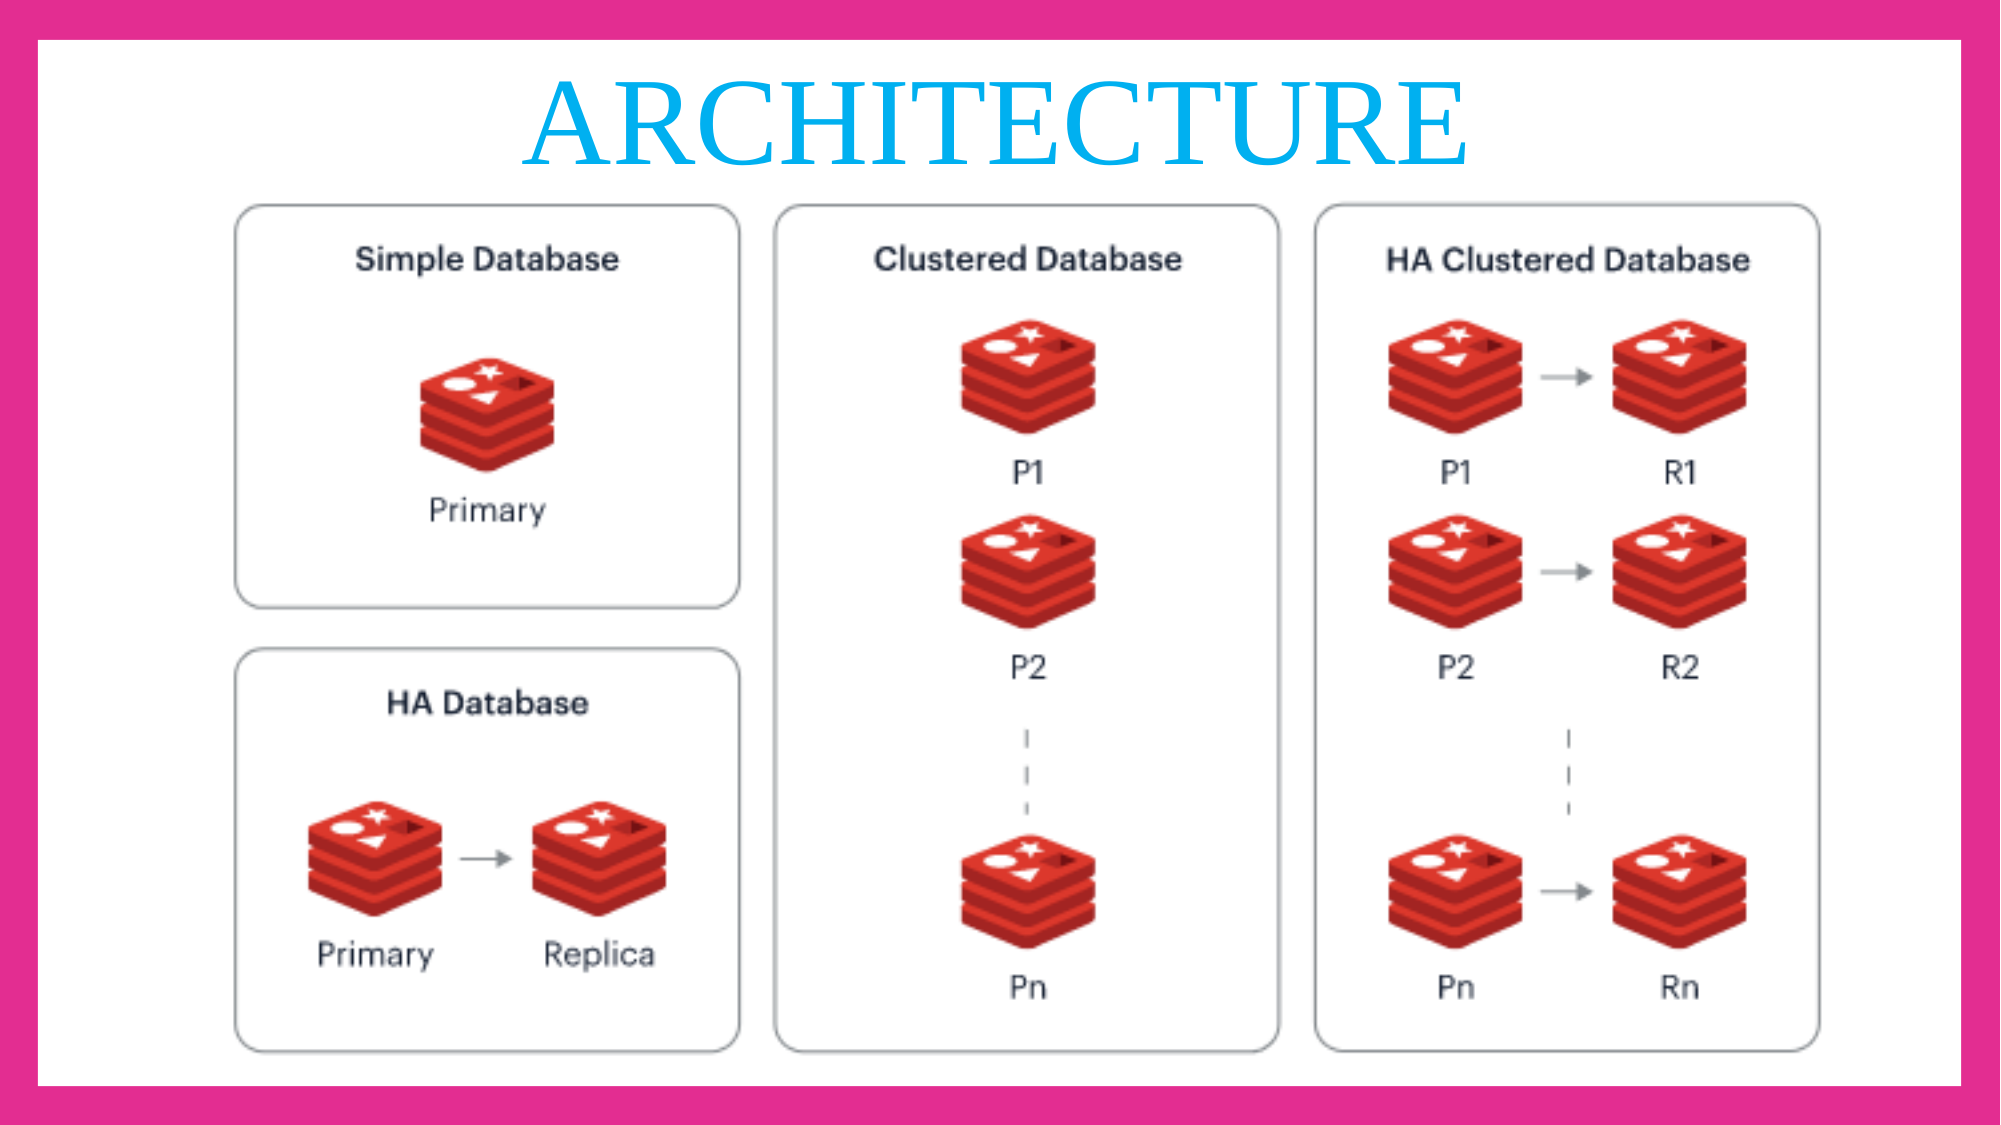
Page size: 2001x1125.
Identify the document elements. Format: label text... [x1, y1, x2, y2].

text_box ARCHITECTURE [187, 48, 1807, 184]
picture [192, 178, 1859, 1080]
